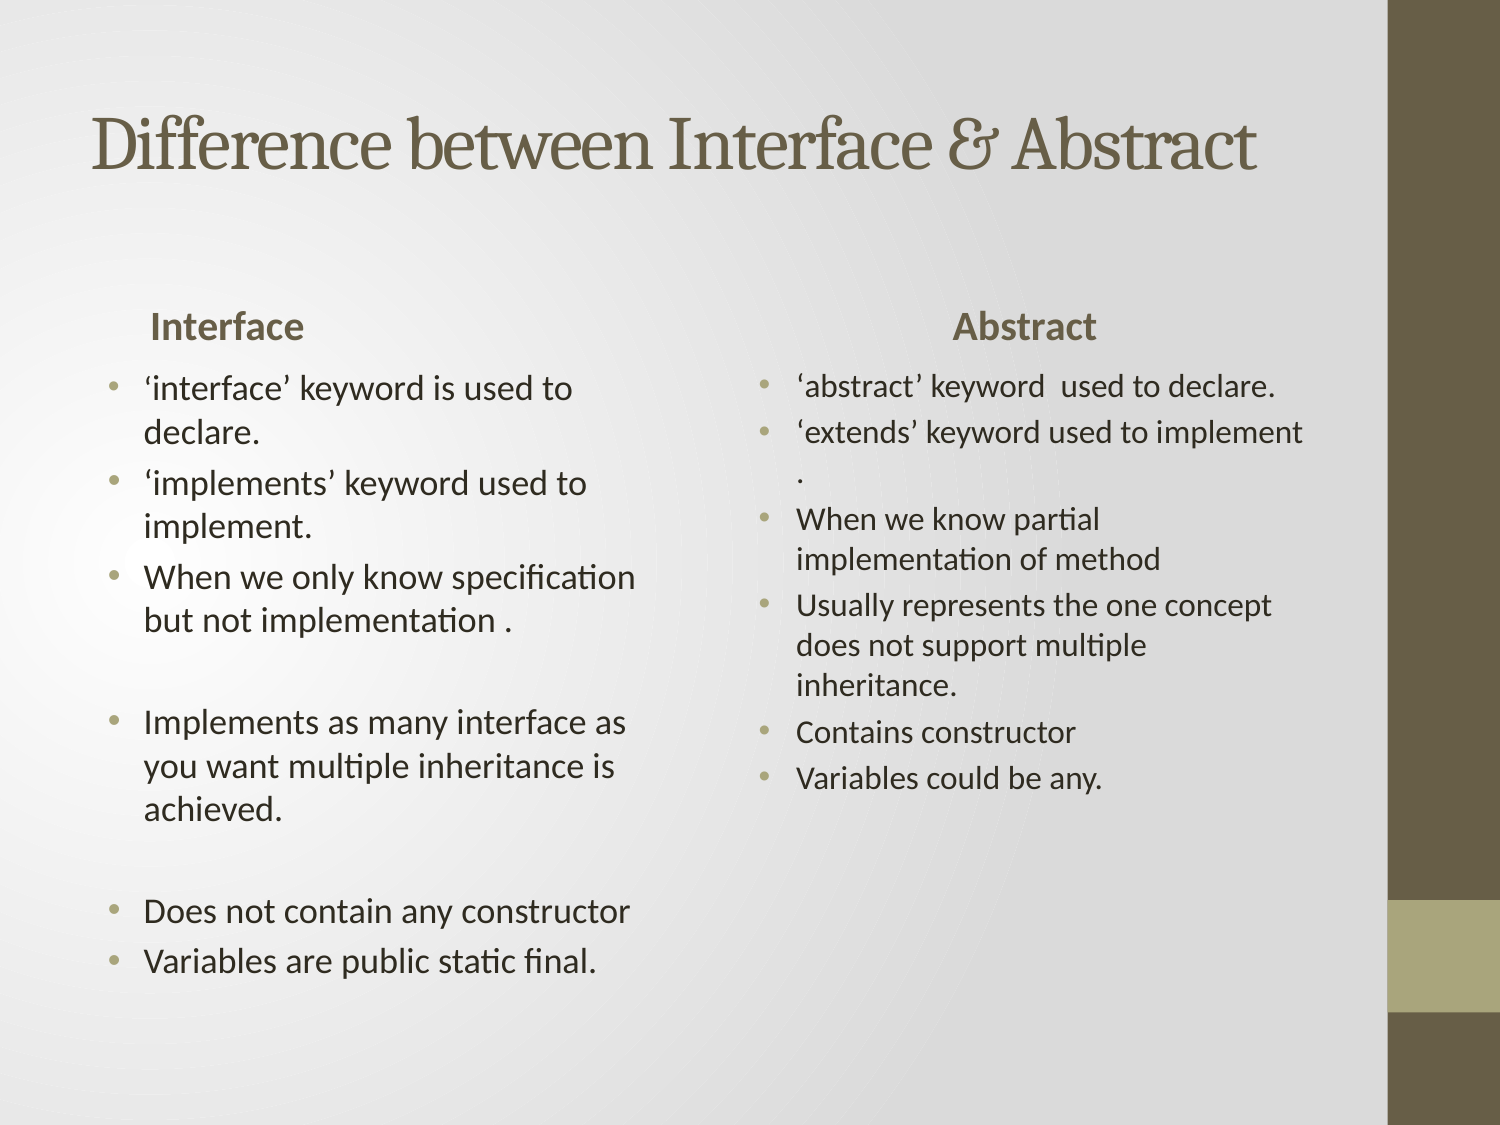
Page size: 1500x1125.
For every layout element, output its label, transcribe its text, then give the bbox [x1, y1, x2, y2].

list ‘interface’ keyword is used to declare. ‘implements’ keyword used to implement. When we only know specification but not implementation . Implements as many interface as you want multiple inheritance is achieved. Does not contain any constructor Variables are public static final. [75, 356, 675, 1005]
list Interface [75, 251, 675, 356]
list Abstract [725, 251, 1325, 356]
title Difference between Interface & Abstract [75, 45, 1325, 233]
list ‘abstract’ keyword used to declare. ‘extends’ keyword used to implement . When we know partial implementation of method Usually represents the one concept does not support multiple inheritance. Contains constructor Variables could be any. [725, 356, 1325, 1005]
